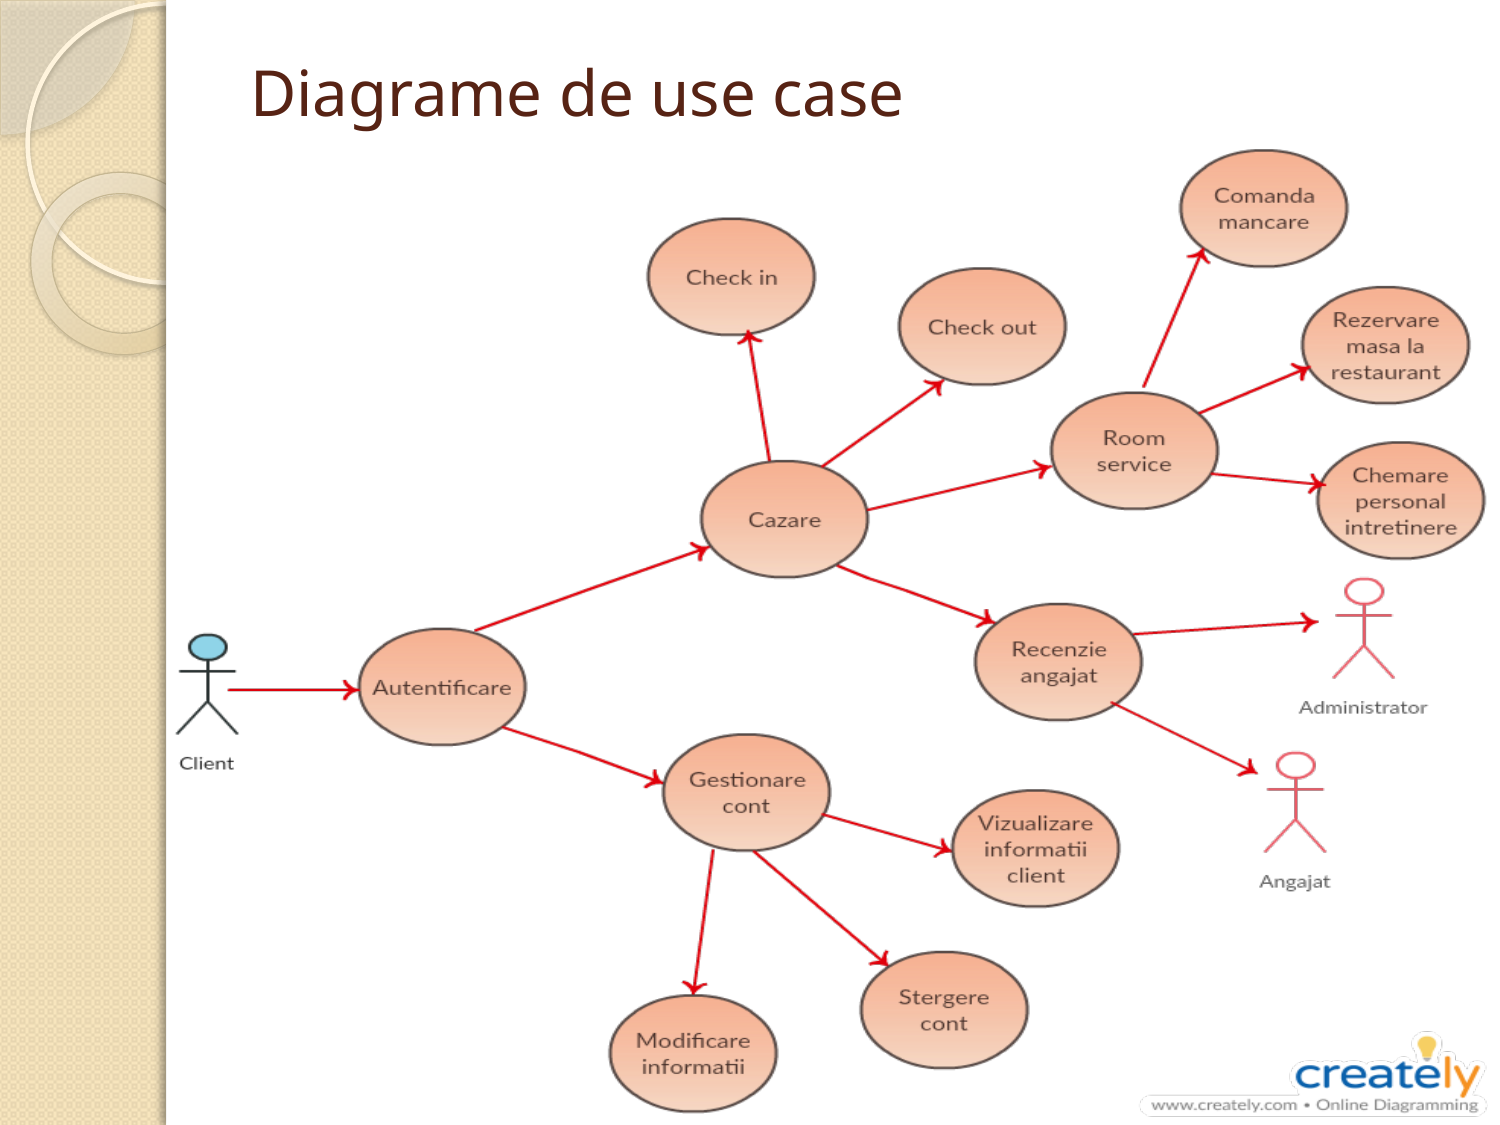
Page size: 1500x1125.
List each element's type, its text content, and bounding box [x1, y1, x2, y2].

title Diagrame de use case [235, 45, 1100, 133]
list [161, 137, 1500, 1125]
